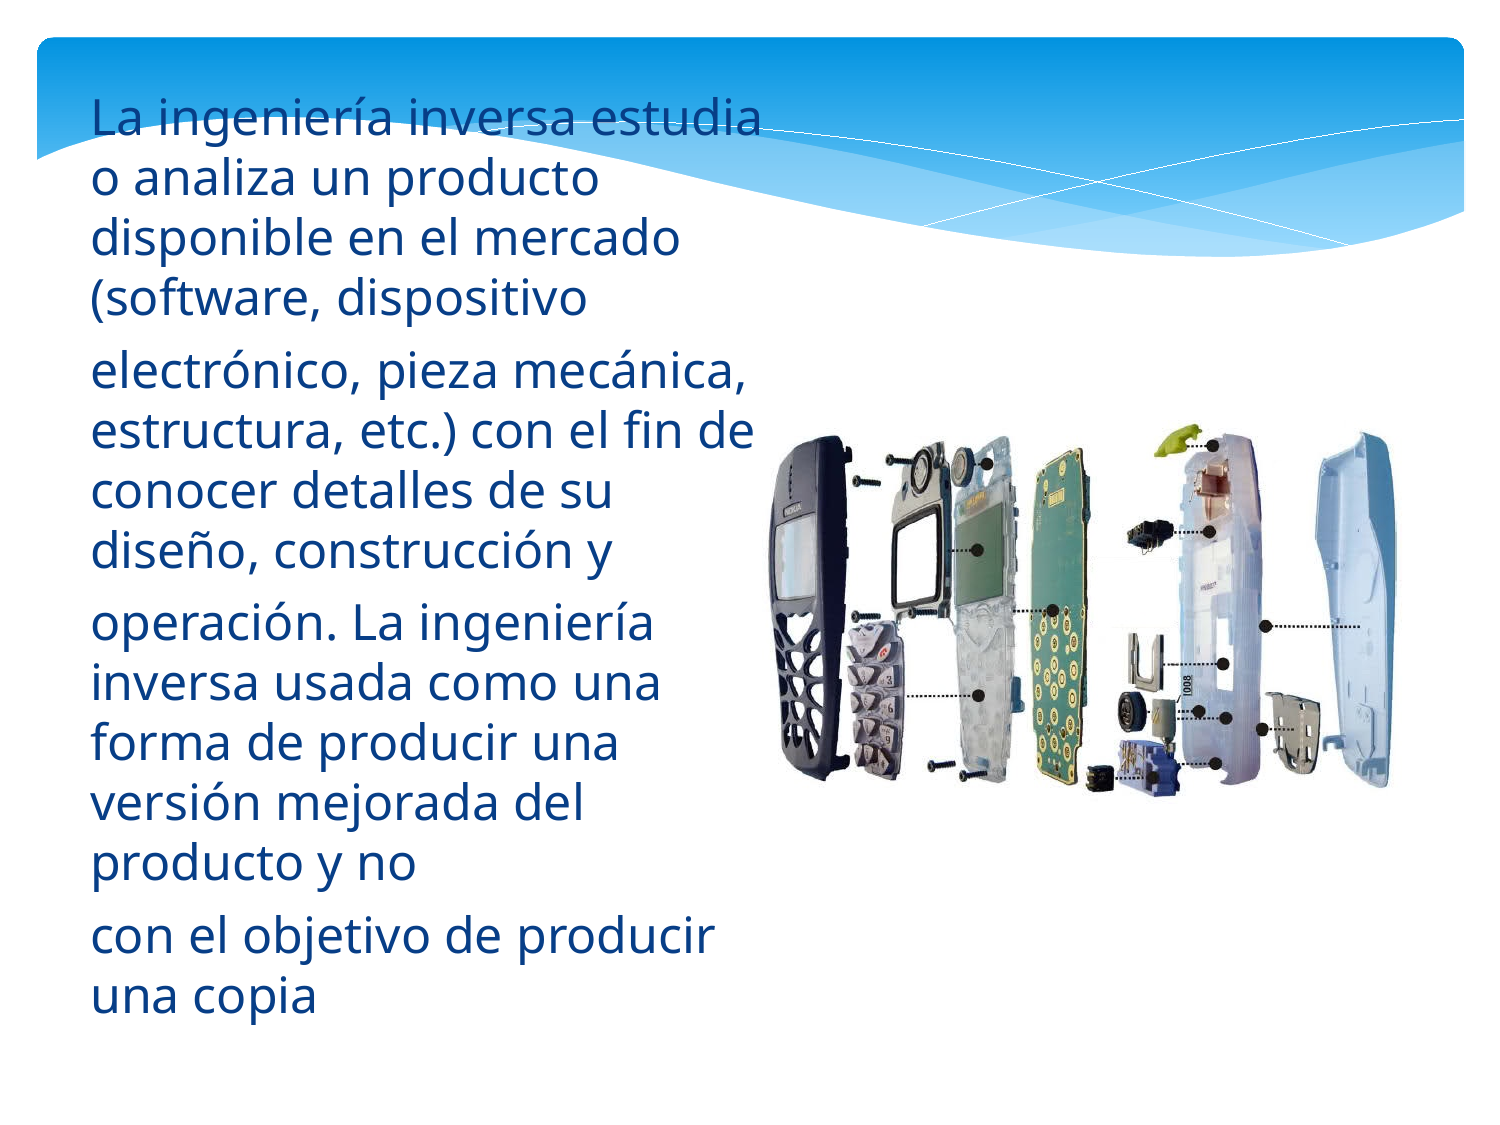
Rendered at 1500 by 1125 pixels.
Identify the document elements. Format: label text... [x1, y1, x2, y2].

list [762, 420, 1404, 805]
list La ingeniería inversa estudia o analiza un producto disponible en el mercado (software, dispositivo electrónico, pieza mecánica, estructura, etc.) con el fin de conocer detalles de su diseño, construcción y operación. La ingeniería inversa usada como una forma de producir una versión mejorada del producto y no con el objetivo de producir una copia [75, 78, 798, 1005]
